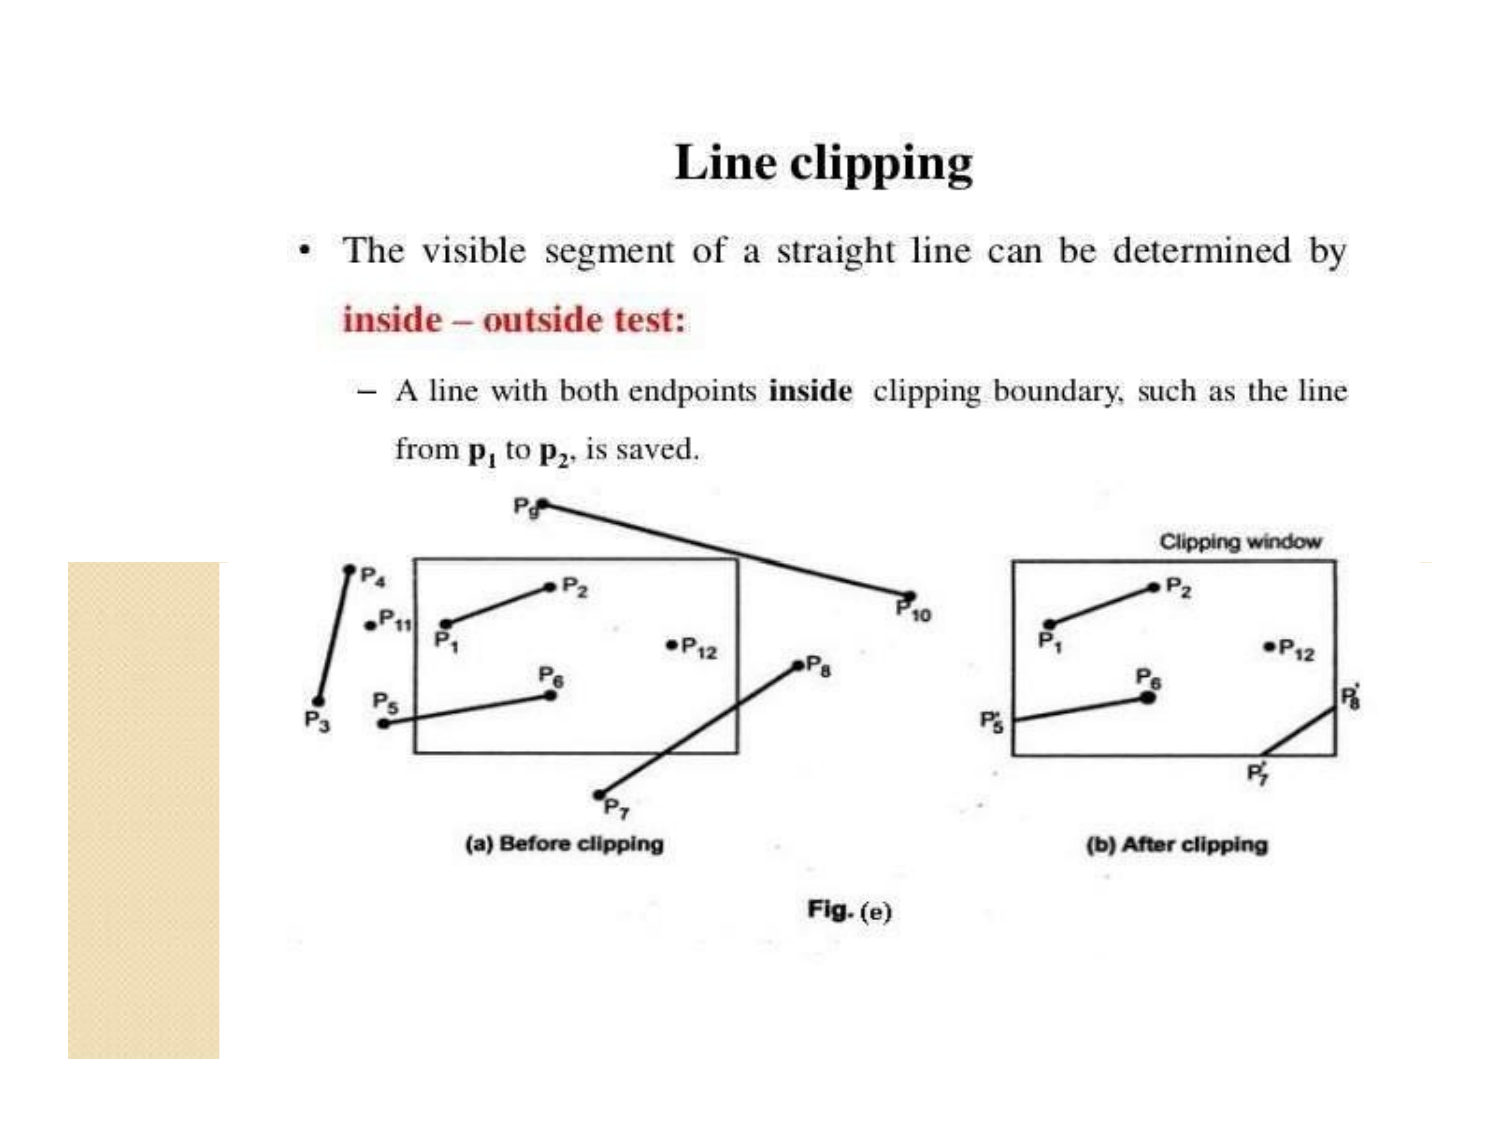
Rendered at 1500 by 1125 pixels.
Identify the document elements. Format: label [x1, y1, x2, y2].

text_box [67, 132, 1433, 1060]
